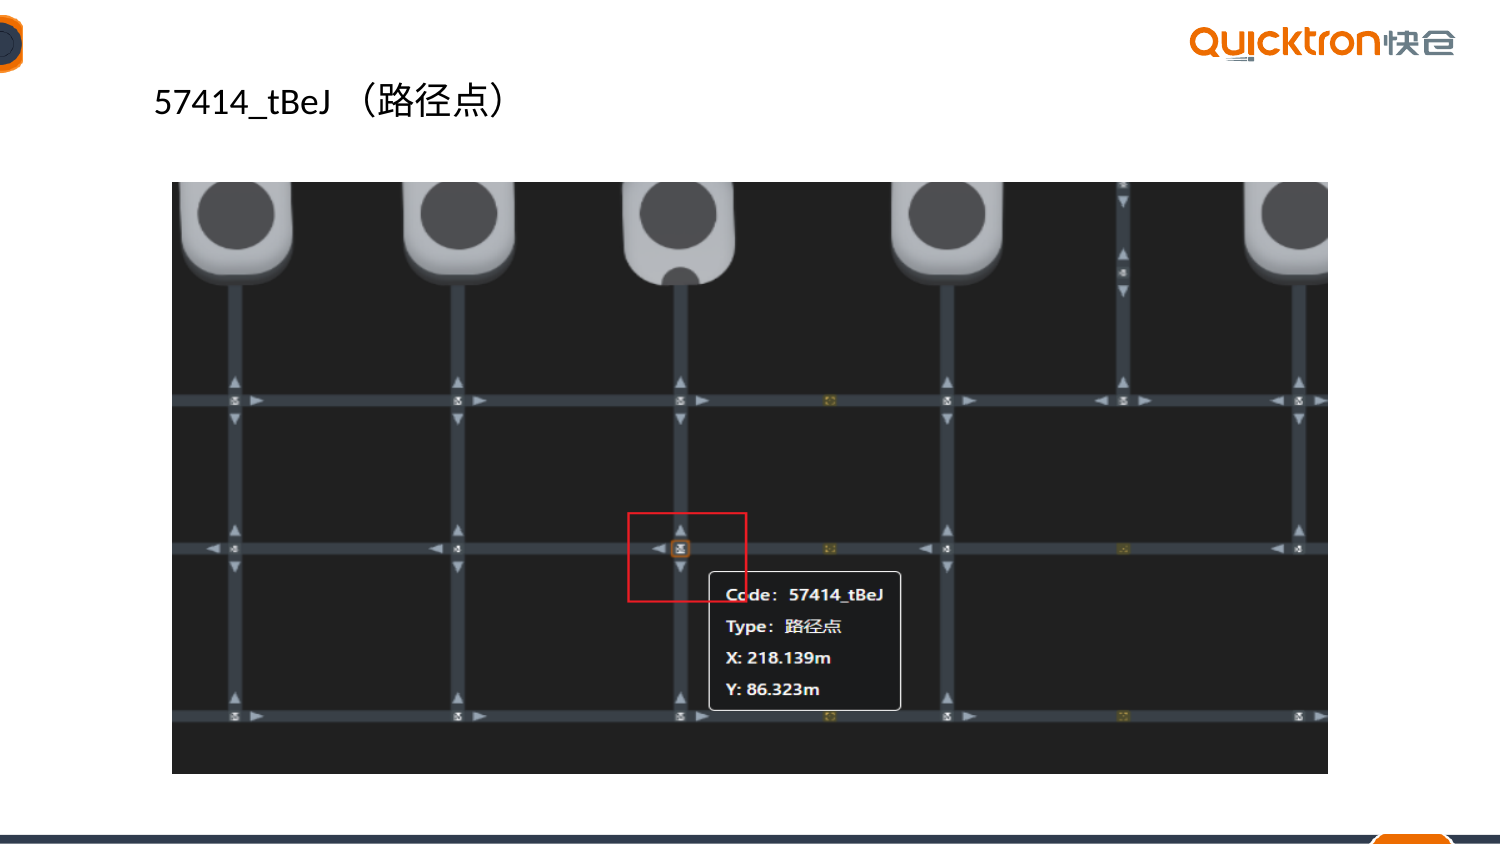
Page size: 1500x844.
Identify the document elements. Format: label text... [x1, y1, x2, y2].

picture [172, 182, 1328, 774]
text_box 57414_tBeJ（路径点） [138, 69, 639, 130]
picture [1369, 834, 1456, 844]
picture [0, 15, 45, 74]
